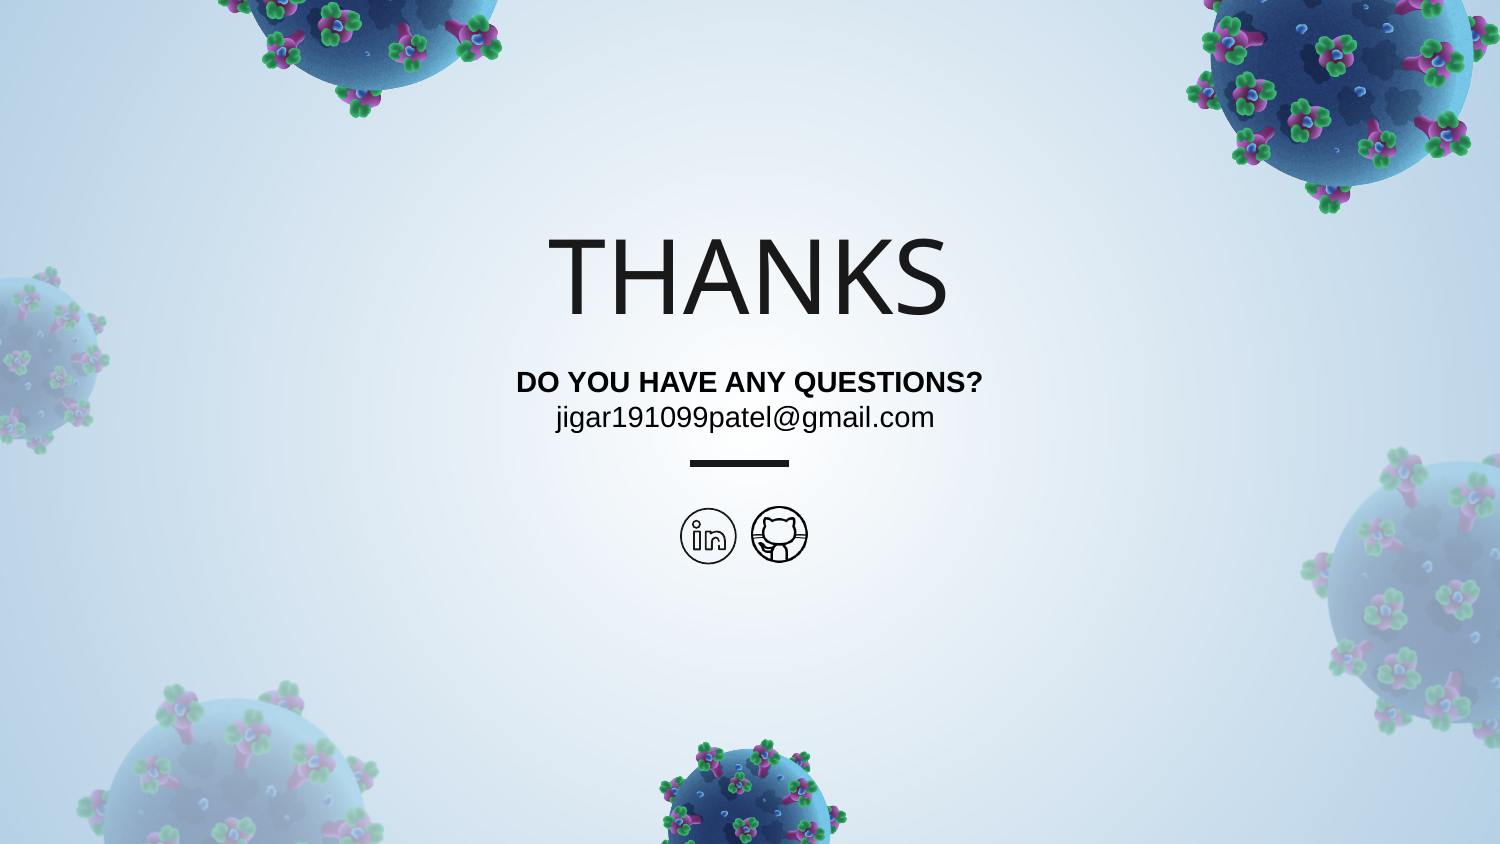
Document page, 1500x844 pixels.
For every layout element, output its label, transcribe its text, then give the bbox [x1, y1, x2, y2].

picture [0, 0, 1500, 844]
text_box DO YOU HAVE ANY QUESTIONS? jigar191099patel@gmail.com [461, 359, 1039, 512]
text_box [679, 507, 737, 565]
text_box THANKS [398, 195, 1102, 359]
